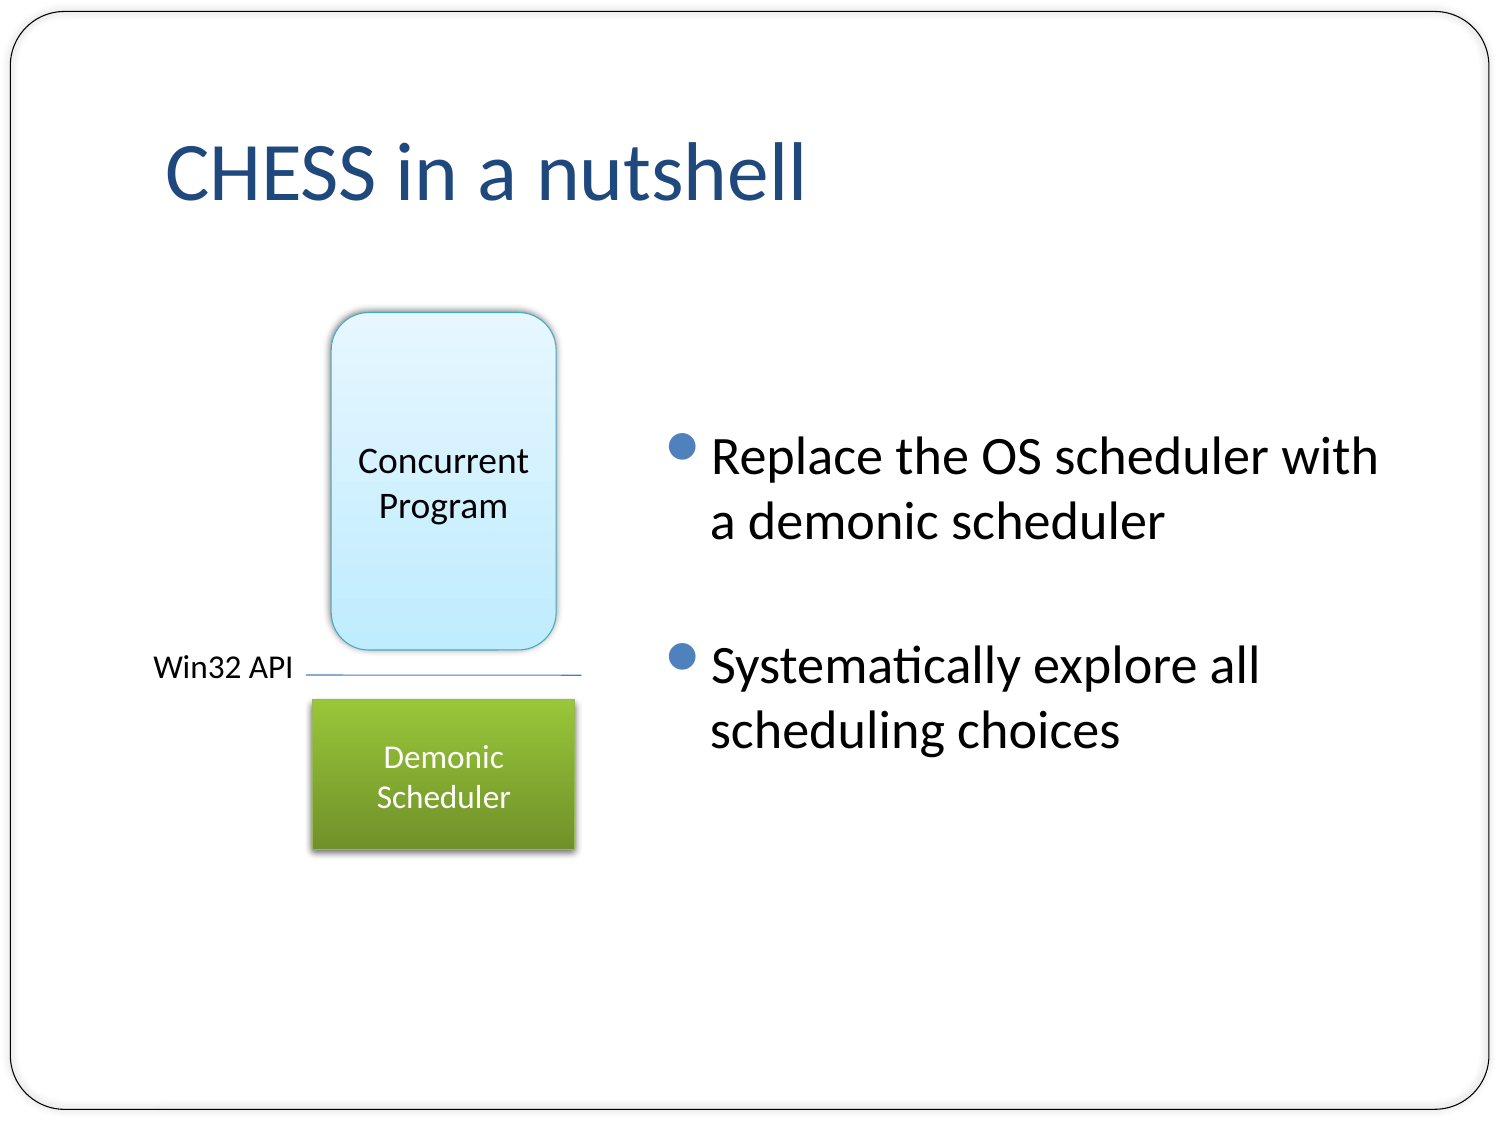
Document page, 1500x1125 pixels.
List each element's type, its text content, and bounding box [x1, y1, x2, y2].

text_box Win32 API [138, 637, 309, 693]
text_box Demonic Scheduler [312, 699, 575, 850]
text_box ConcurrentProgram [330, 311, 557, 651]
list Replace the OS scheduler with a demonic scheduler Systematically explore all scheduling choices [650, 412, 1425, 863]
title CHESS in a nutshell [150, 45, 1425, 233]
